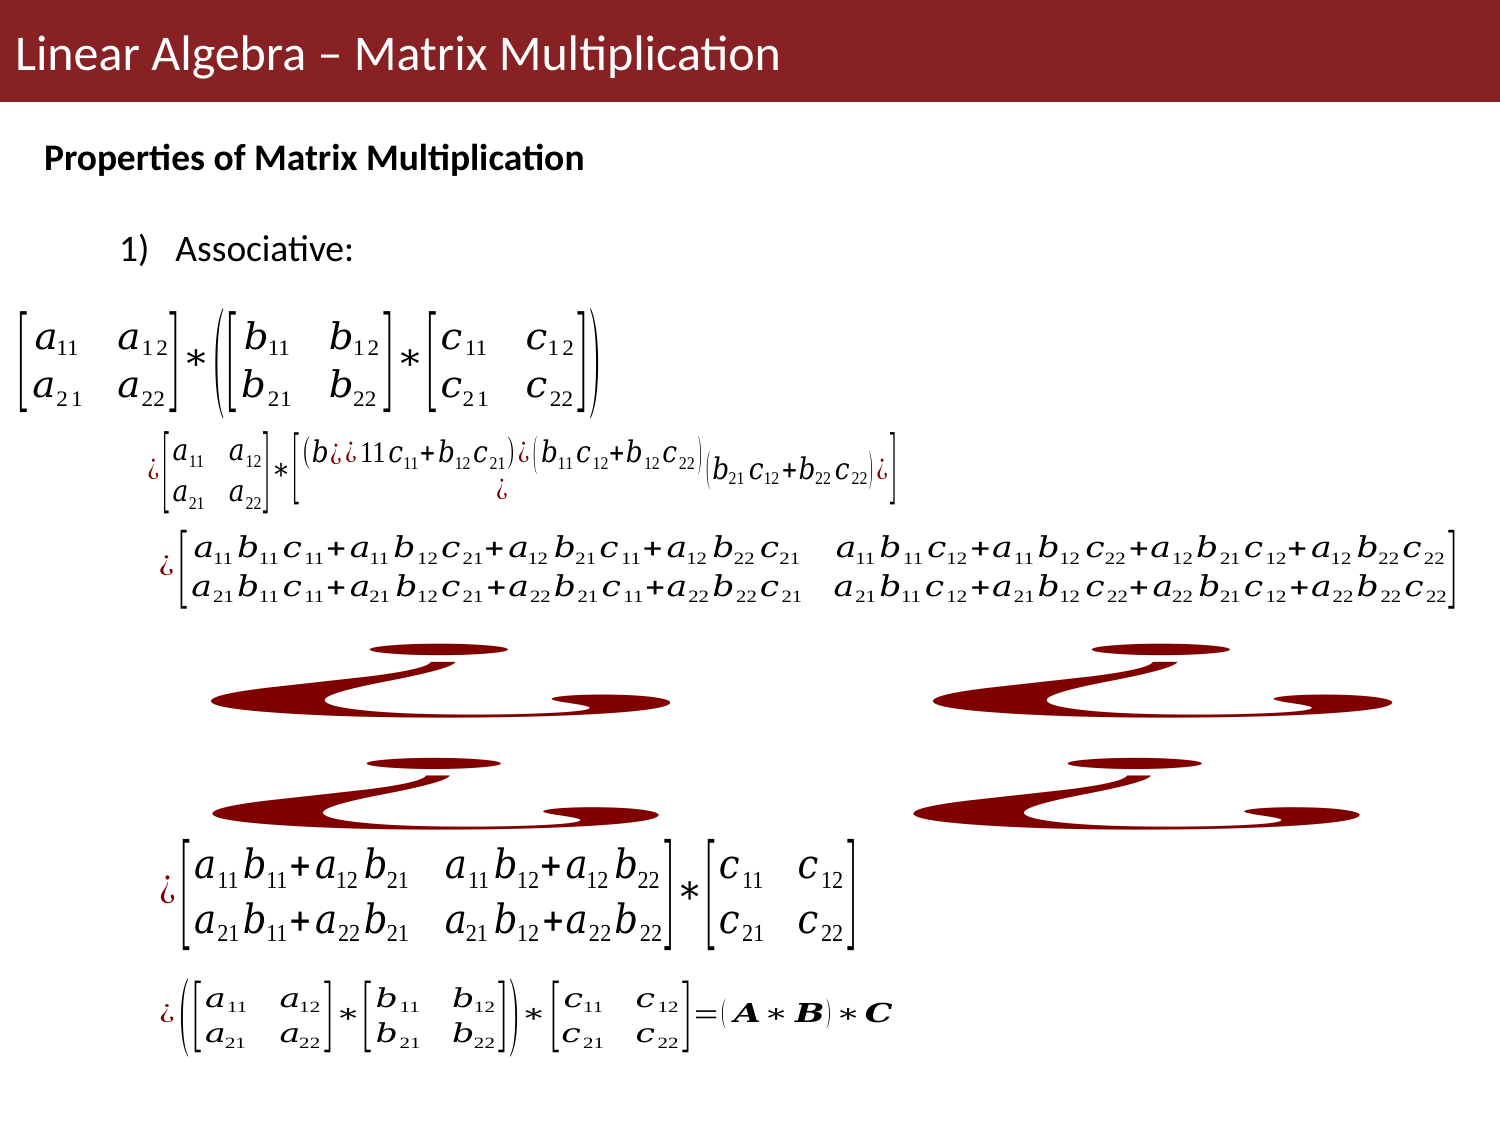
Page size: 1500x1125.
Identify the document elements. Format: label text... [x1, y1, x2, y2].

text_box Linear Algebra – Matrix Multiplication [0, 0, 1500, 102]
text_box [17, 304, 1495, 1059]
text_box Properties of Matrix Multiplication [29, 125, 1167, 186]
